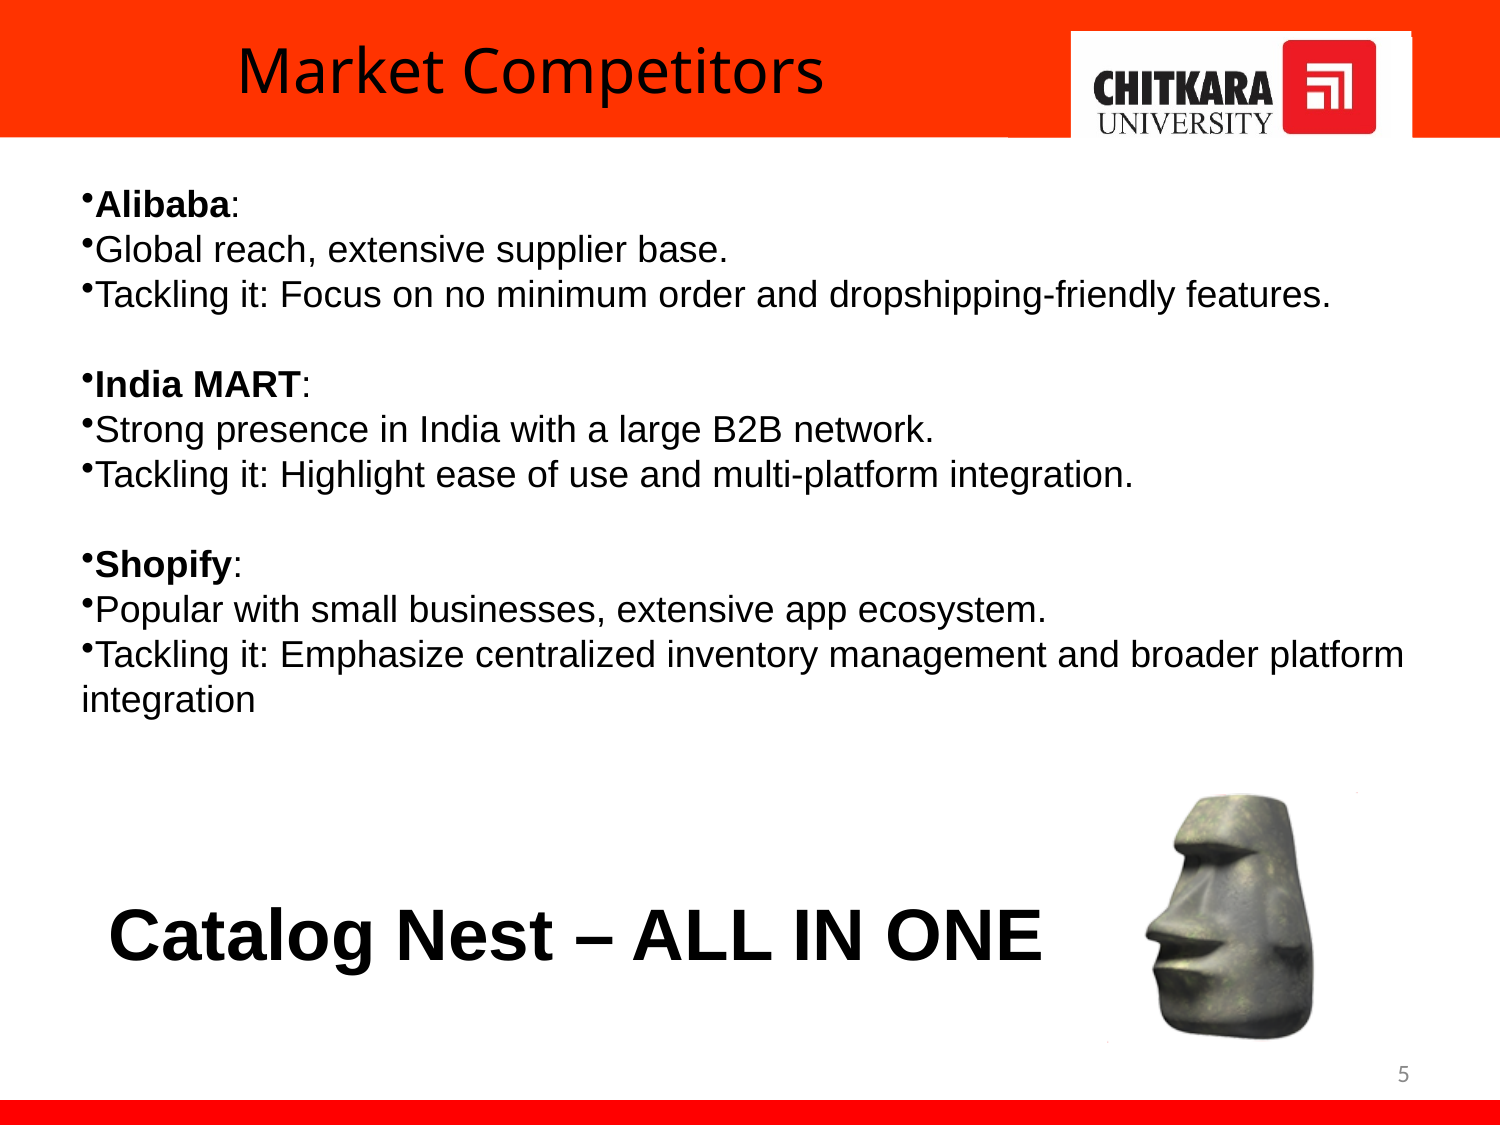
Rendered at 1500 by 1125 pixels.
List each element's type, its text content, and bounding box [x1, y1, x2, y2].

text_box Alibaba: Global reach, extensive supplier base. Tackling it: Focus on no minimum order and dropshipping-friendly features. India MART: Strong presence in India with a large B2B network. Tackling it: Highlight ease of use and multi-platform integration. Shopify: Popular with small businesses, extensive app ecosystem. Tackling it: Emphasize centralized inventory management and broader platform integration [66, 172, 1426, 773]
picture [1107, 792, 1358, 1043]
picture [1074, 37, 1391, 138]
text_box Catalog Nest – ALL IN ONE [93, 880, 1101, 983]
slide_number 5 [1074, 1042, 1425, 1103]
title Market Competitors [0, 0, 1063, 138]
